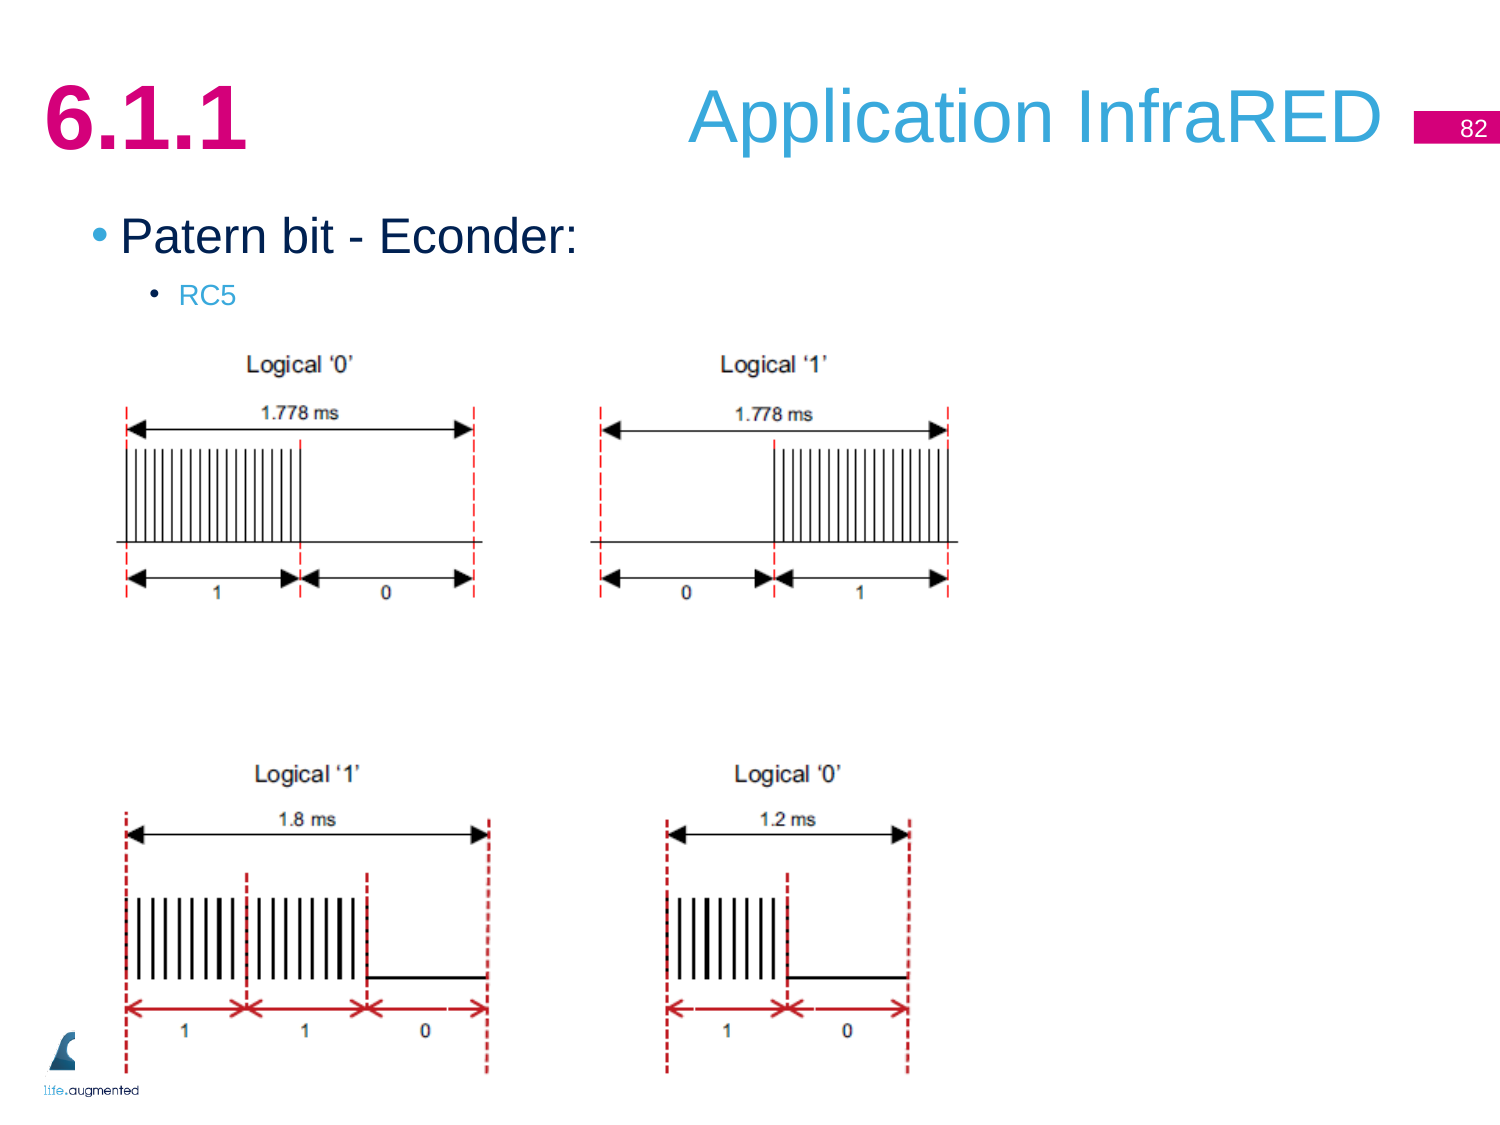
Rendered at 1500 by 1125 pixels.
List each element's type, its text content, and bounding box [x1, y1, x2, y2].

picture [36, 751, 944, 1103]
list Patern bit - Econder: RC5 SIRC [75, 196, 1427, 752]
text_box 6.1.1 [29, 19, 313, 207]
slide_number 82 [1413, 111, 1500, 144]
title Application InfraRED [74, 18, 1400, 196]
picture [111, 342, 974, 616]
